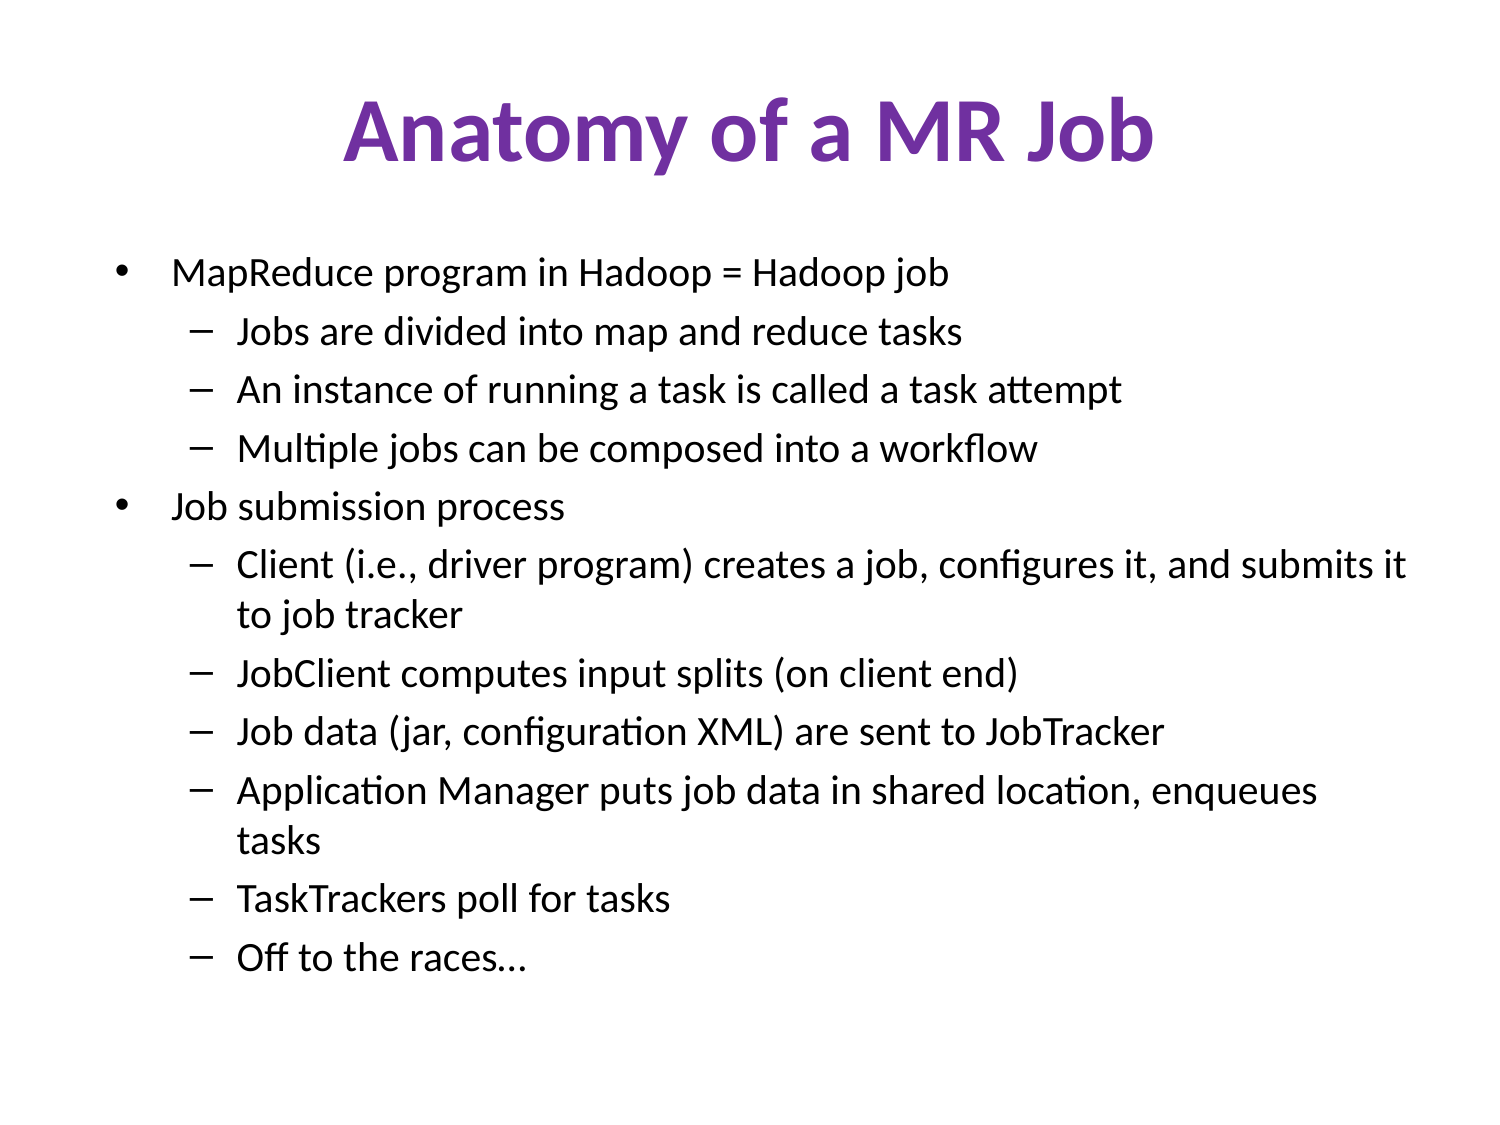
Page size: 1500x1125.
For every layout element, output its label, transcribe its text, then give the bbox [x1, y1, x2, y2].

list MapReduce program in Hadoop = Hadoop job Jobs are divided into map and reduce tasks An instance of running a task is called a task attempt Multiple jobs can be composed into a workflow Job submission process Client (i.e., driver program) creates a job, configures it, and submits it to job tracker JobClient computes input splits (on client end) Job data (jar, configuration XML) are sent to JobTracker Application Manager puts job data in shared location, enqueues tasks TaskTrackers poll for tasks Off to the races… [99, 237, 1424, 1059]
title Anatomy of a MR Job [112, 50, 1388, 200]
